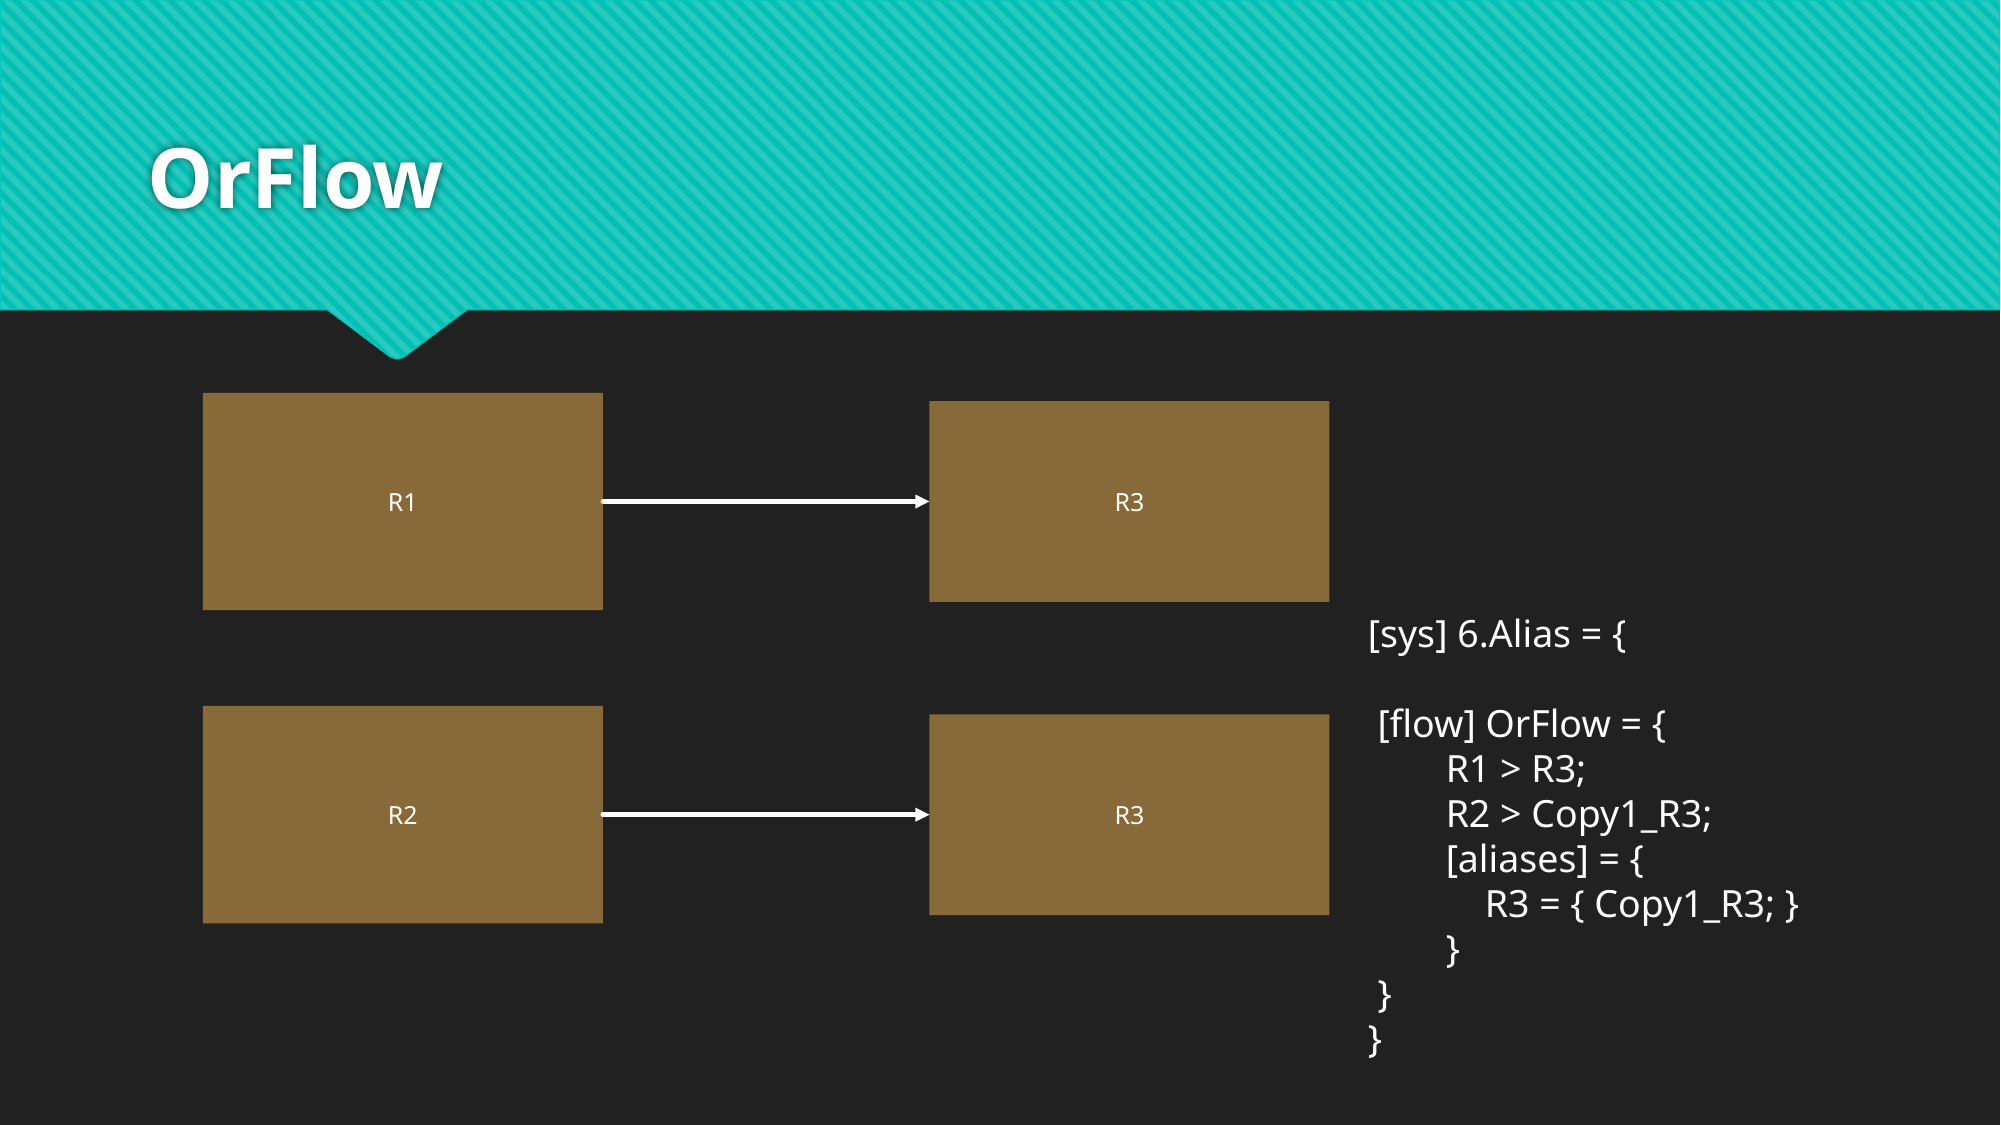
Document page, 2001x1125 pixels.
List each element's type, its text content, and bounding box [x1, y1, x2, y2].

text_box R2 [202, 705, 603, 924]
text_box [sys] 6.Alias = { [flow] OrFlow = { R1 > R3; R2 > Copy1_R3; [aliases] = { R3 = { Copy1_R3; } } } } [1353, 602, 1956, 1113]
text_box R1 [202, 392, 603, 611]
text_box R3 [929, 401, 1330, 602]
title OrFlow [132, 73, 1868, 233]
text_box R3 [929, 714, 1330, 916]
